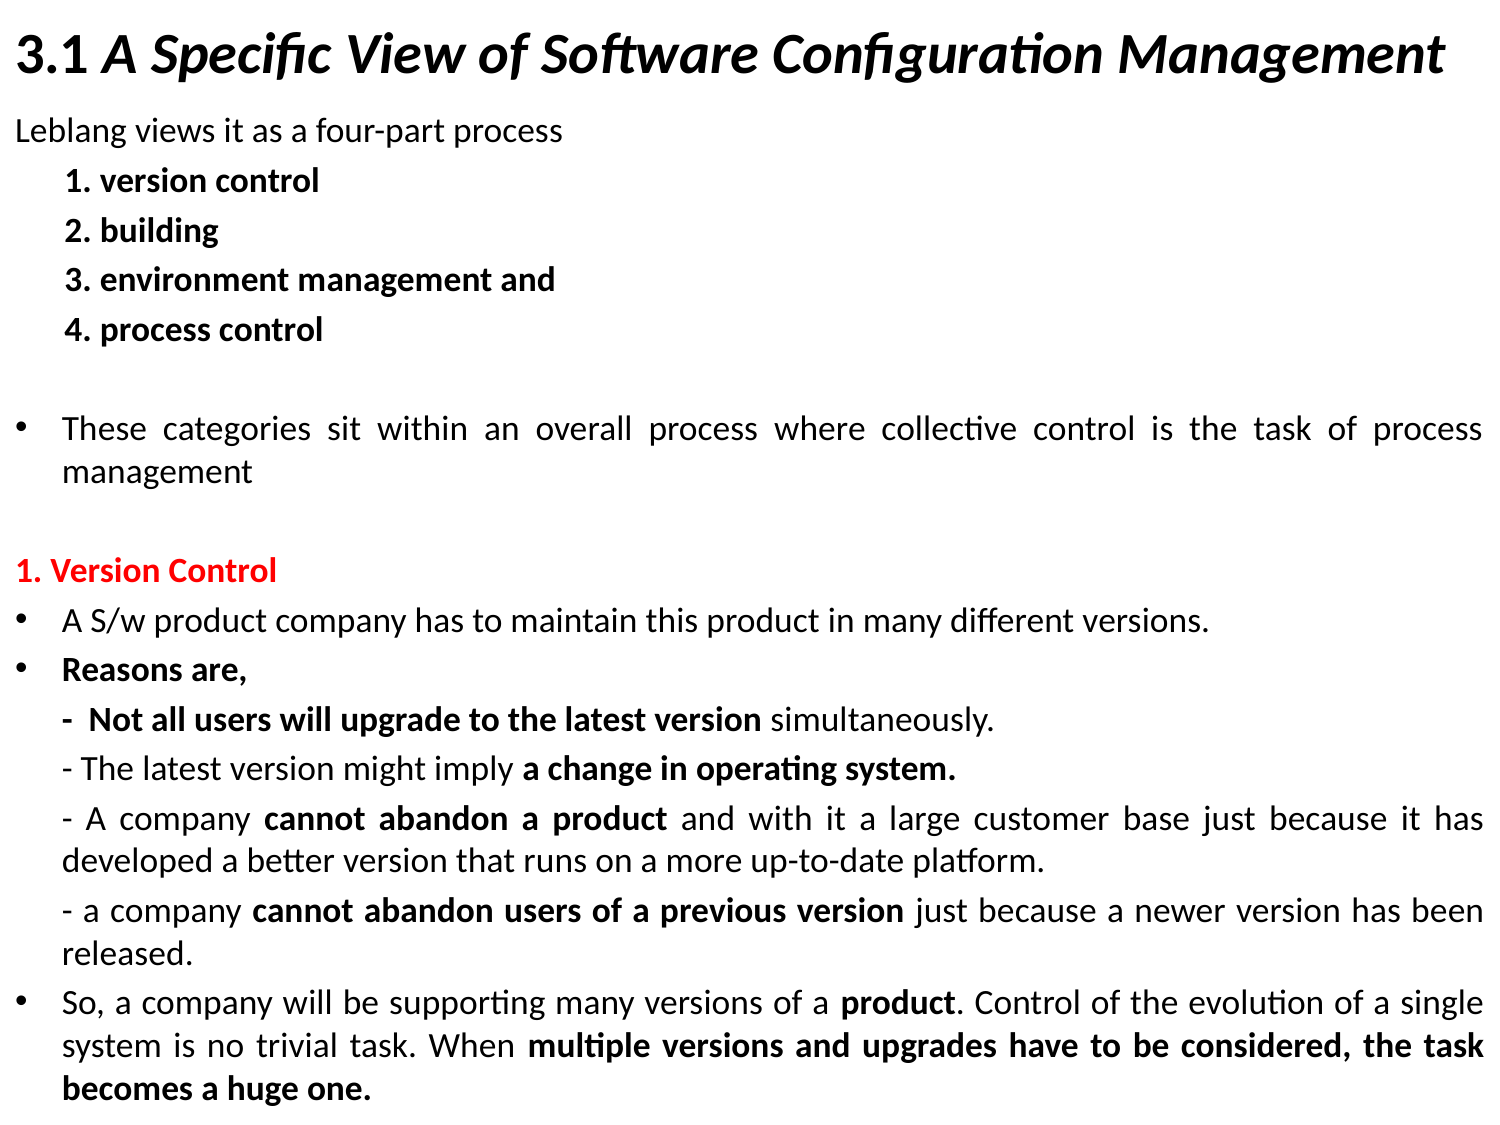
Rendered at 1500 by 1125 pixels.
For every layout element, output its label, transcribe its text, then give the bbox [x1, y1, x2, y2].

list Leblang views it as a four-part process 1. version control 2. building 3. environment management and 4. process control These categories sit within an overall process where collective control is the task of process management 1. Version Control A S/w product company has to maintain this product in many different versions. Reasons are, - Not all users will upgrade to the latest version simultaneously. - The latest version might imply a change in operating system. - A company cannot abandon a product and with it a large customer base just because it has developed a better version that runs on a more up-to-date platform. - a company cannot abandon users of a previous version just because a newer version has been released. So, a company will be supporting many versions of a product. Control of the evolution of a single system is no trivial task. When multiple versions and upgrades have to be considered, the task becomes a huge one. [0, 99, 1500, 1125]
title 3.1 A Specific View of Software Configuration Management [0, 0, 1500, 99]
